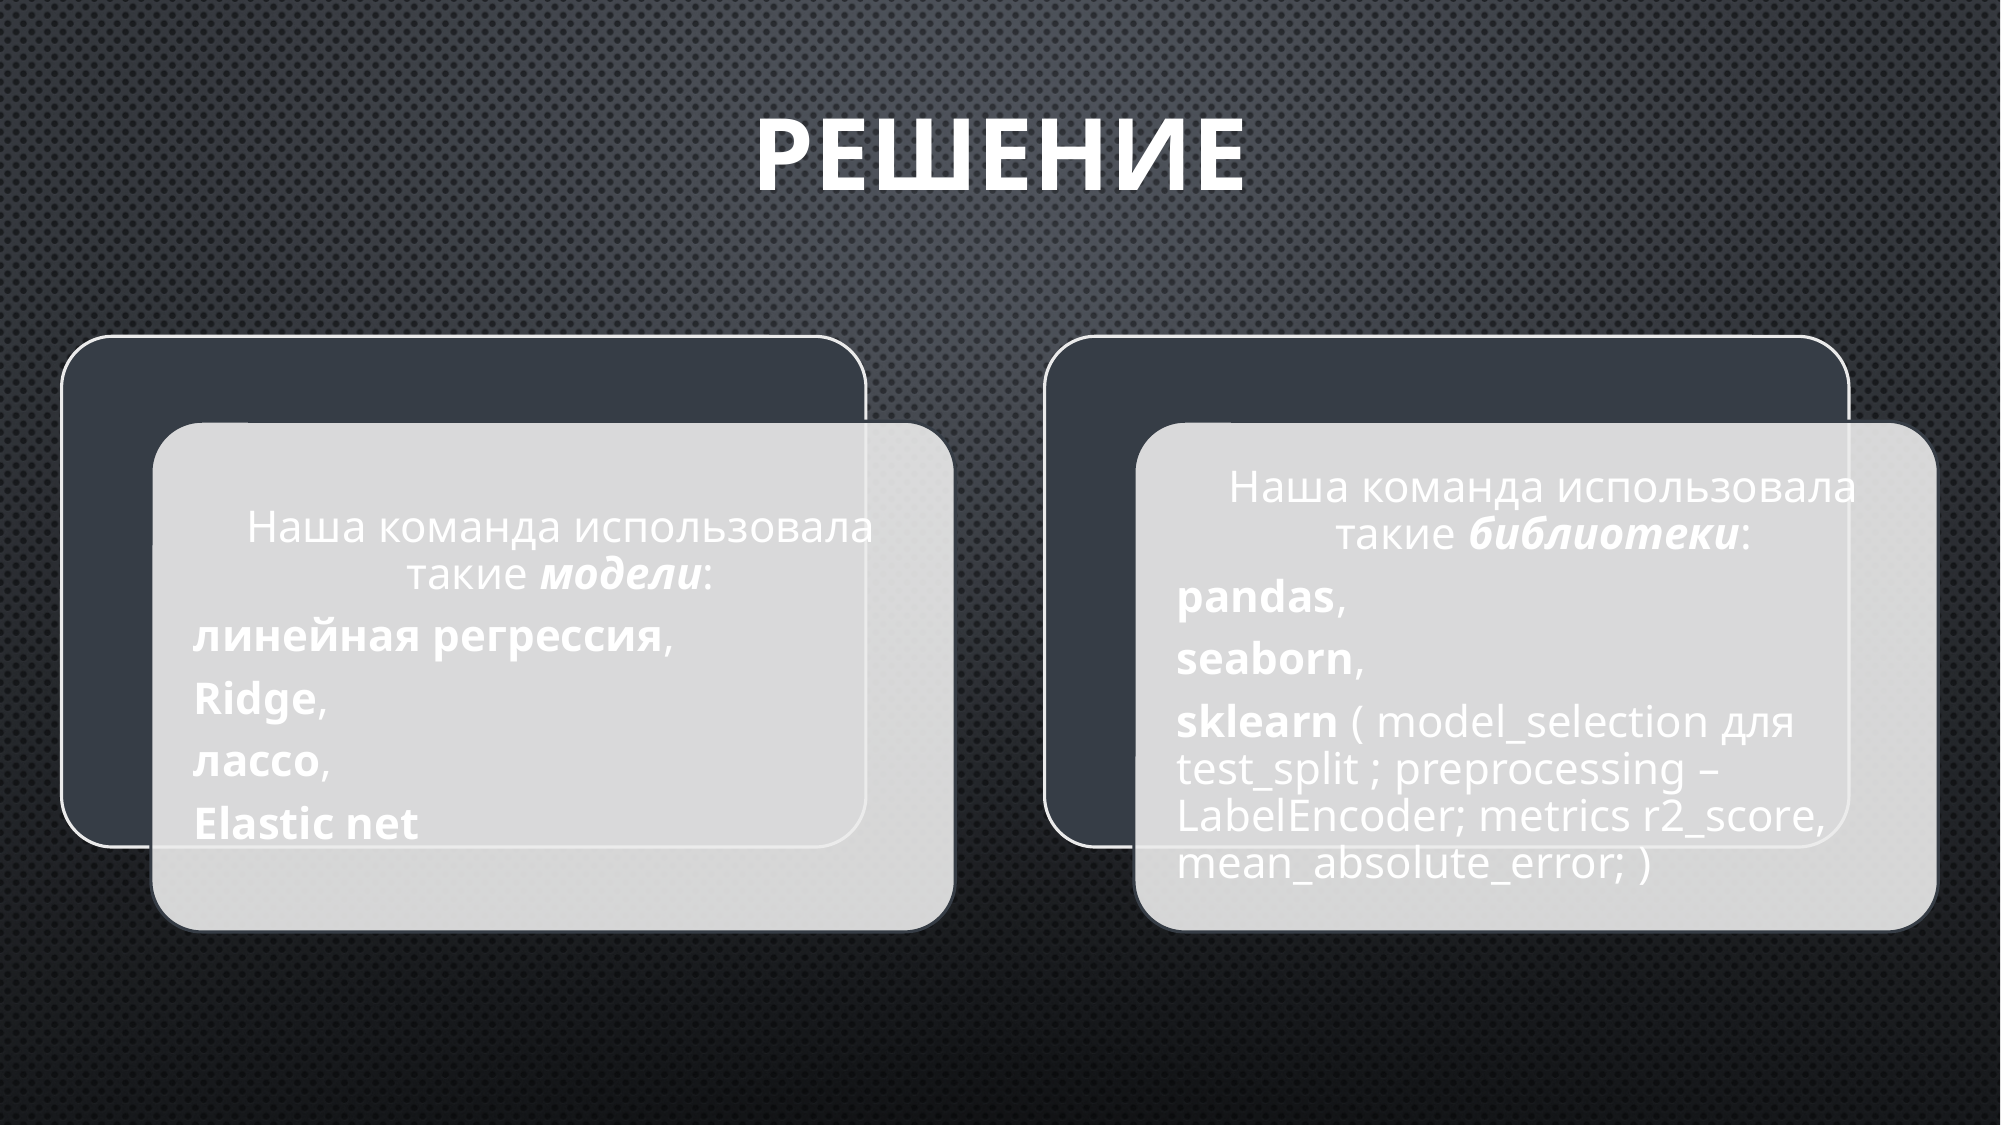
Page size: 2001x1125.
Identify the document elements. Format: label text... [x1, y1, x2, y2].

title Решение [187, 30, 1813, 199]
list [61, 199, 1939, 1070]
